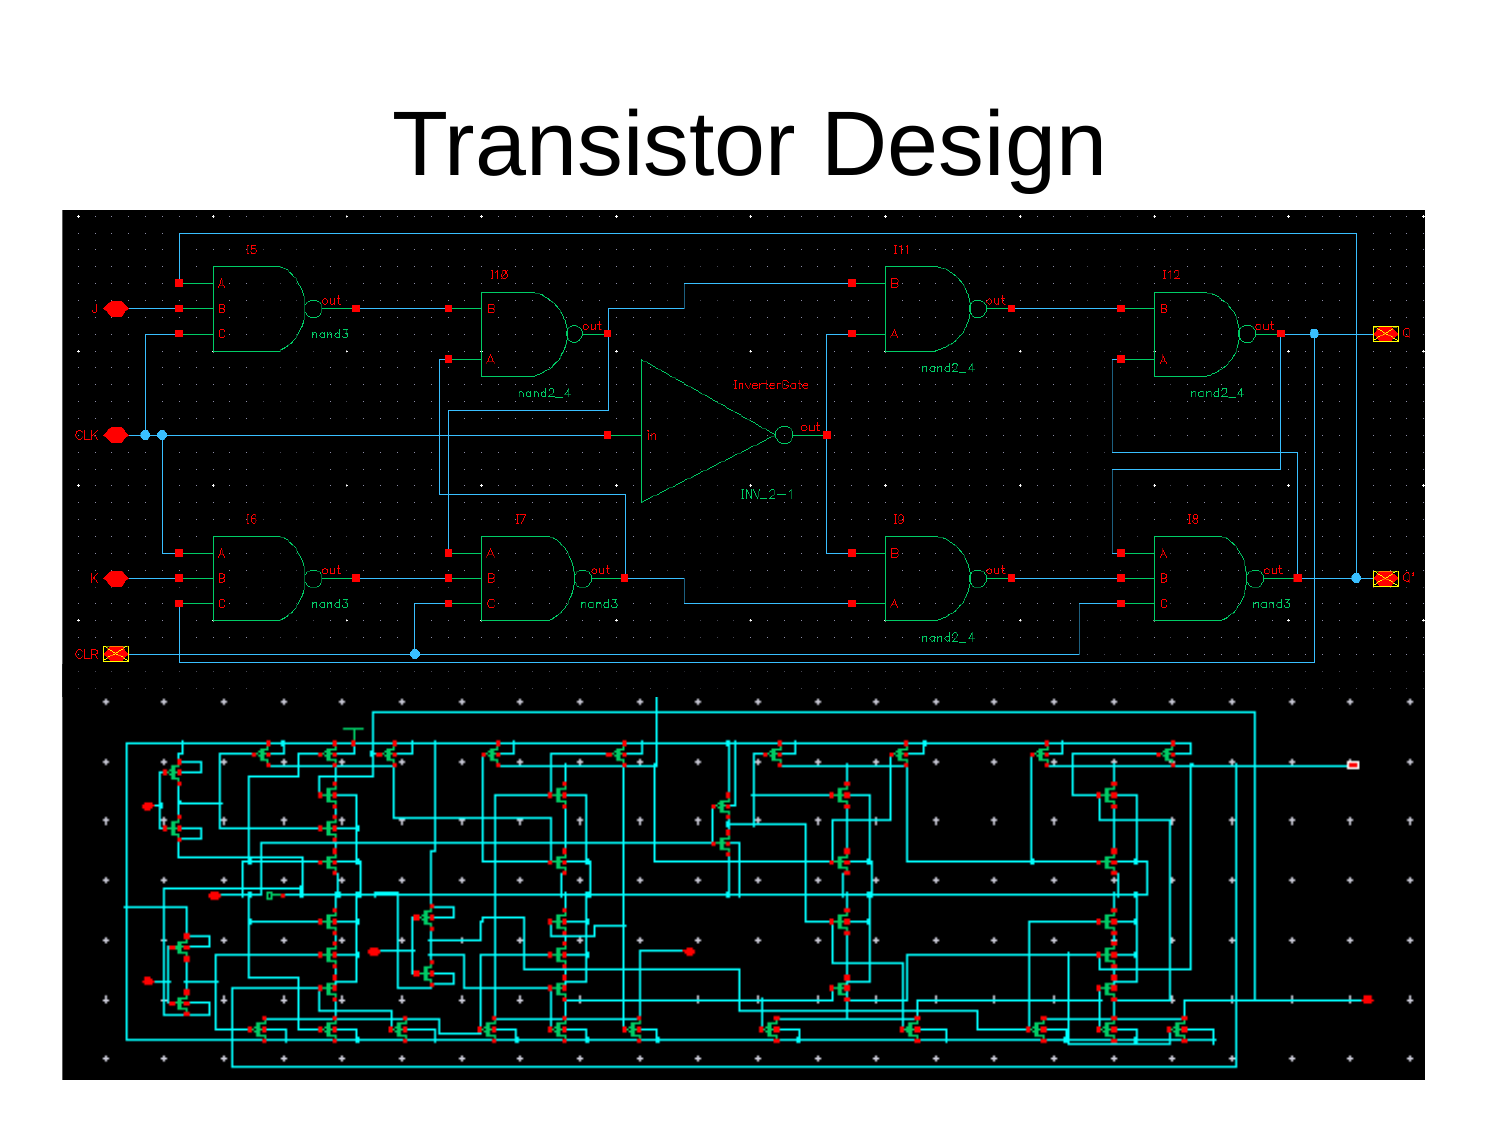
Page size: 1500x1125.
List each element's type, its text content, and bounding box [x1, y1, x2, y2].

picture [62, 209, 1426, 1081]
title Transistor Design [75, 45, 1425, 209]
